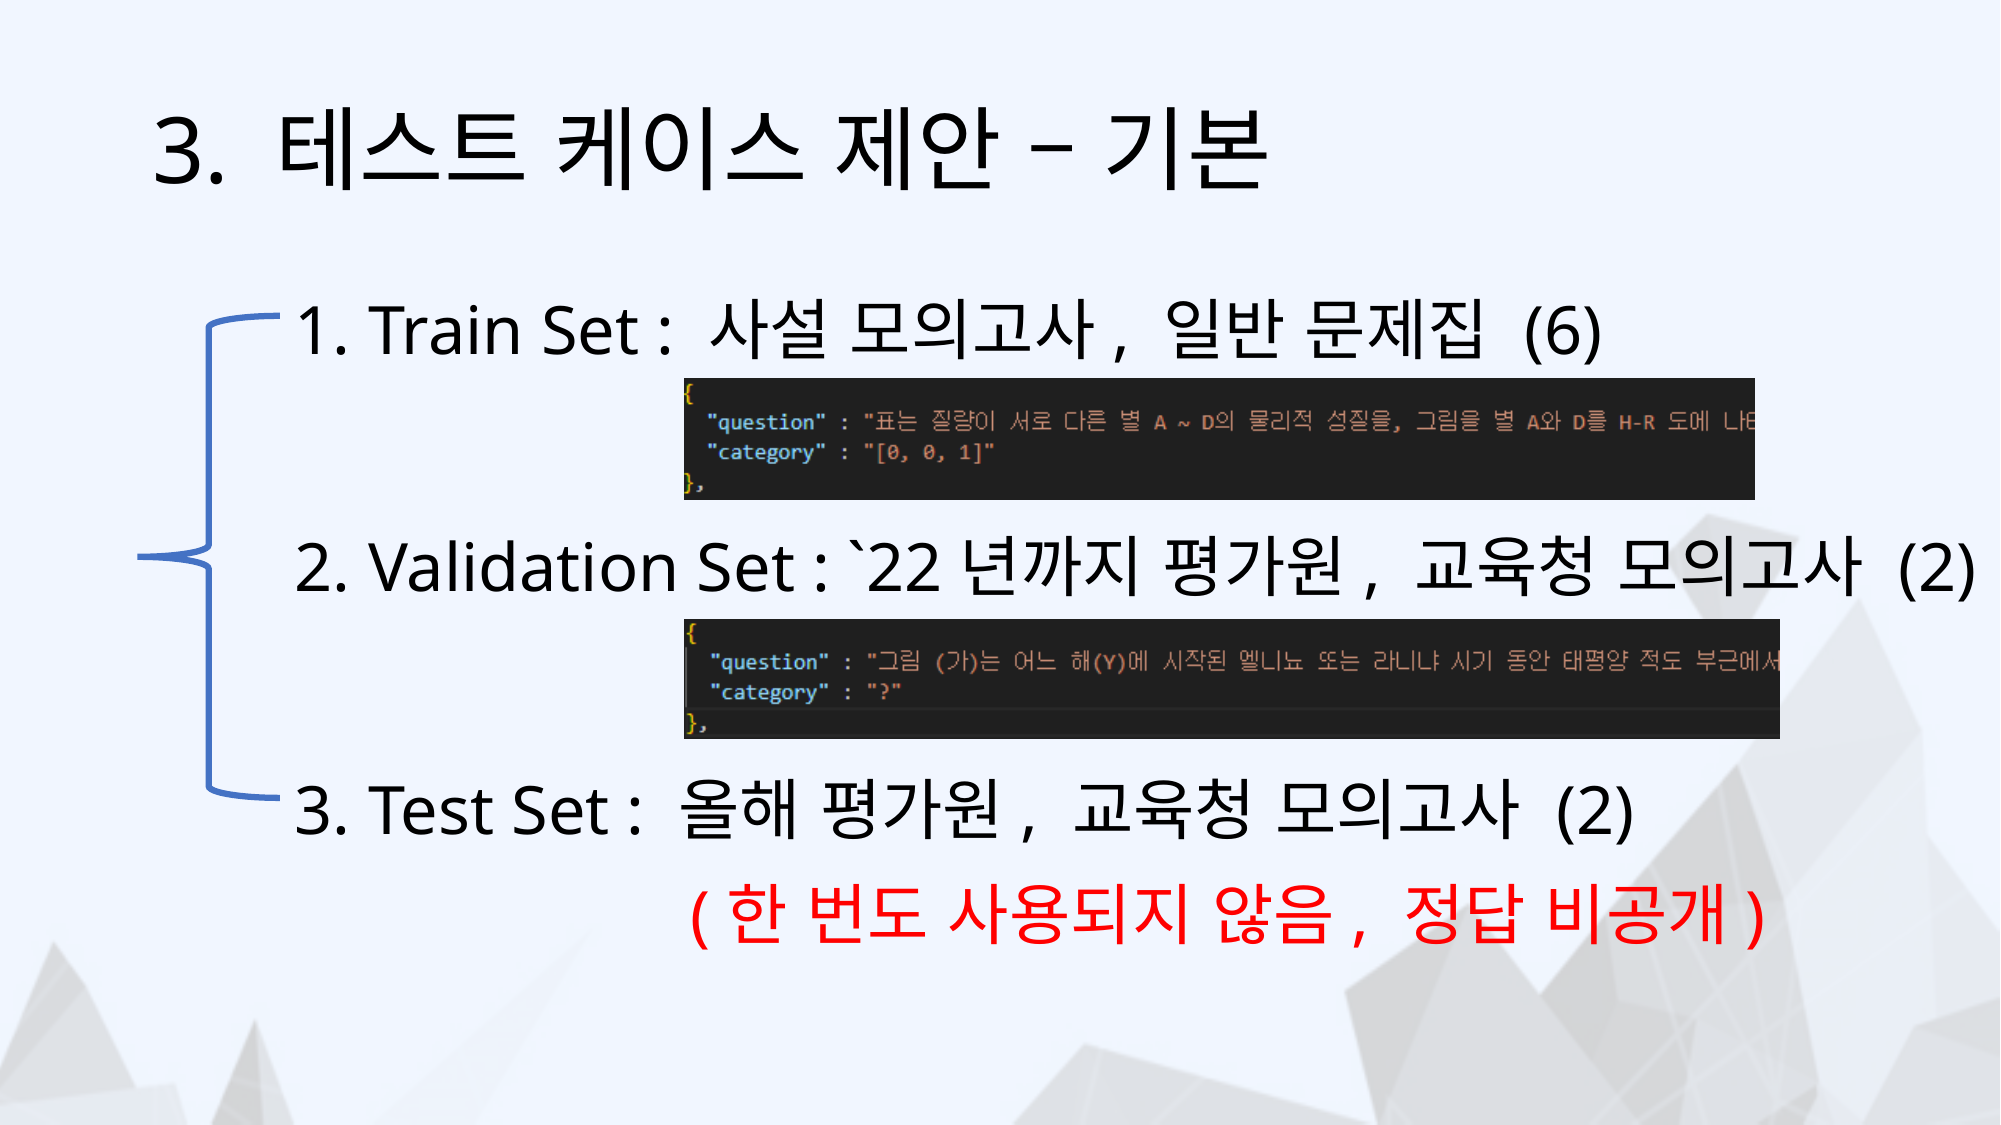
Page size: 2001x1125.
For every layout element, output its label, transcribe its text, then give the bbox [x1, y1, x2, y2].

text_box 3. Test Set : 올해 평가원, 교육청 모의고사 (2) [279, 760, 1891, 856]
picture [684, 619, 1780, 739]
text_box 2. Validation Set : `22년까지 평가원, 교육청 모의고사 (2) [279, 517, 2000, 613]
picture [684, 378, 1755, 500]
title 3. 테스트 케이스 제안 – 기본 [137, 44, 1863, 263]
text_box [137, 315, 280, 799]
text_box (한 번도 사용되지 않음, 정답 비공개) [629, 865, 1826, 960]
text_box 1. Train Set : 사설 모의고사, 일반 문제집 (6) [279, 280, 1918, 375]
